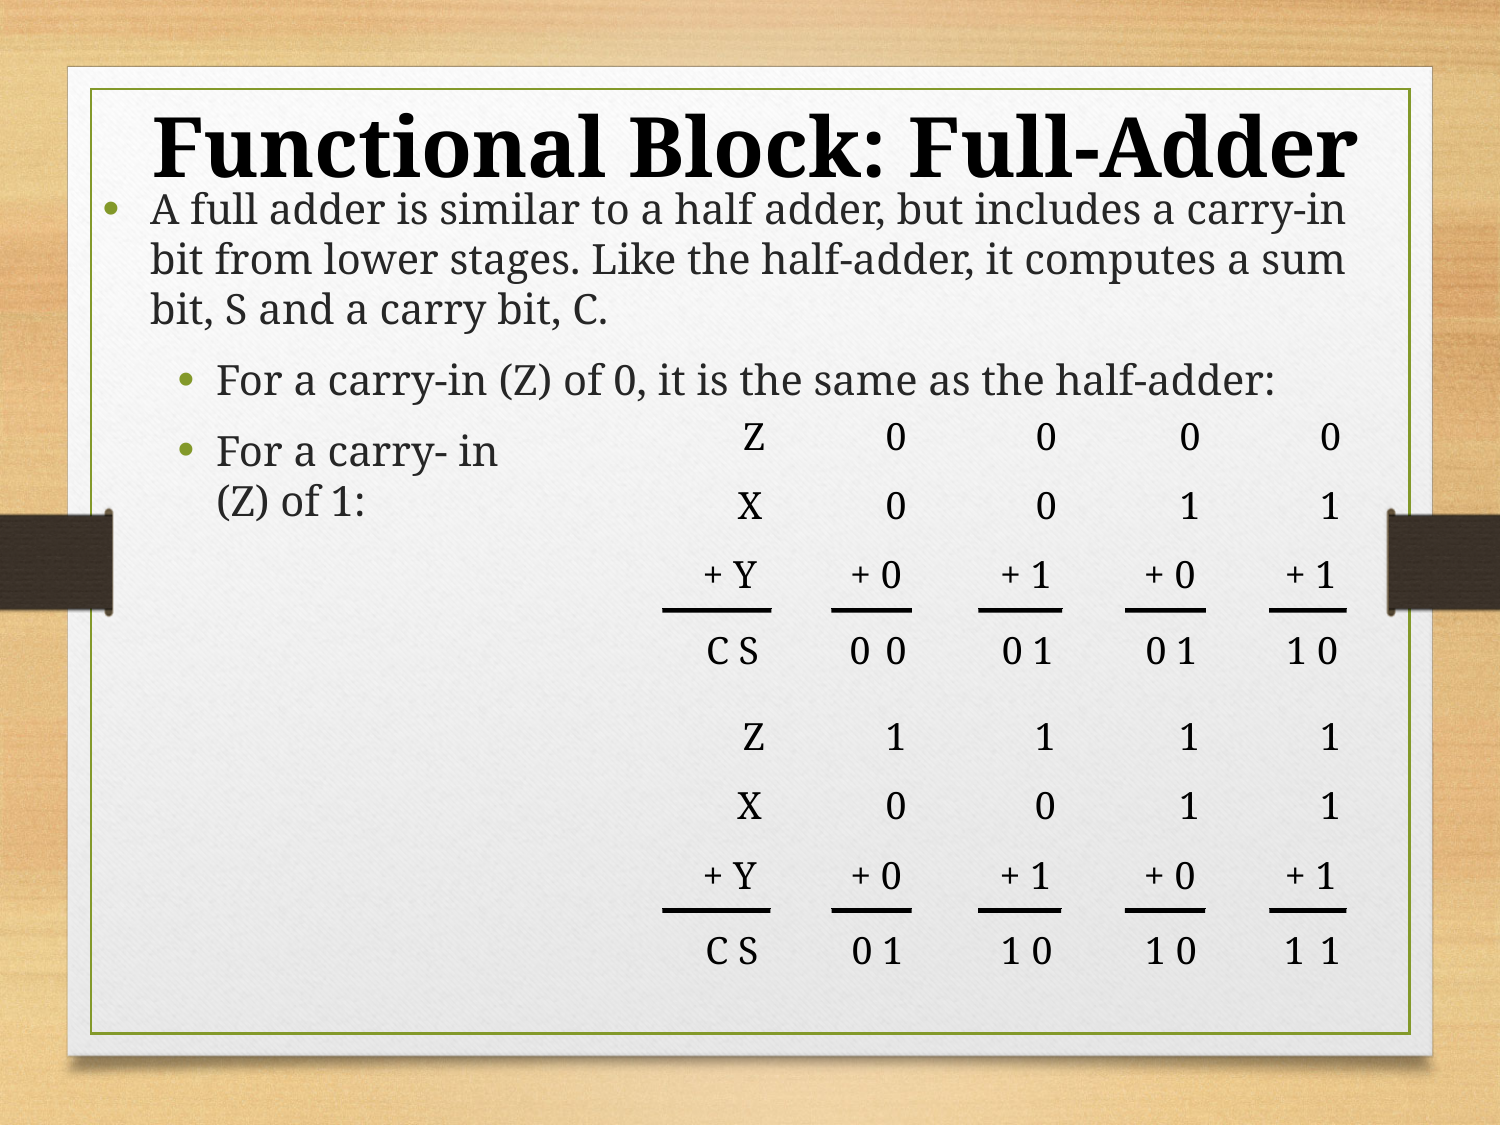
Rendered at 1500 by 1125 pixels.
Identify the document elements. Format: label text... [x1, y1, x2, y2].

title Functional Block: Full-Adder [99, 37, 1413, 252]
picture [0, 0, 1500, 1125]
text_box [662, 412, 1347, 688]
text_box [662, 712, 1347, 988]
list A full adder is similar to a half adder, but includes a carry-in bit from lower stages. Like the half-adder, it computes a sum bit, S and a carry bit, C. For a carry-in (Z) of 0, it is the same as the half-adder: For a carry- in (Z) of 1: [87, 174, 1363, 950]
